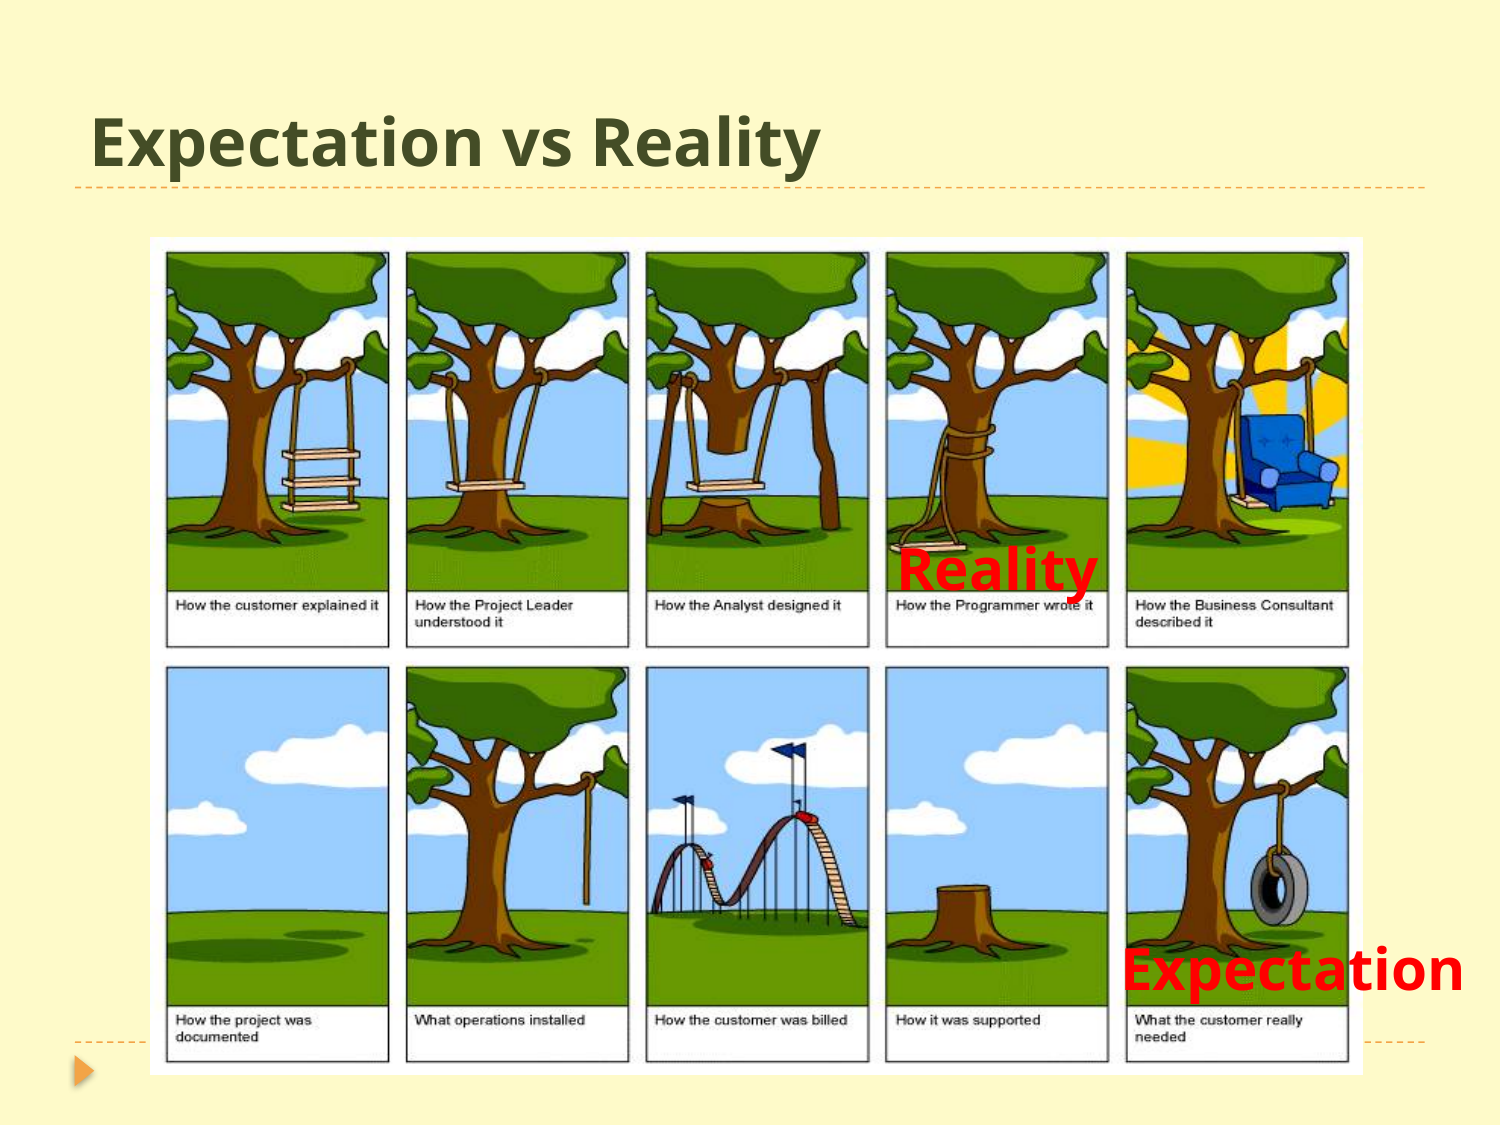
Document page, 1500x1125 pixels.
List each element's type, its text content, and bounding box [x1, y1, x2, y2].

text_box Expectation [1368, 924, 1481, 1010]
title Expectation vs Reality [75, 24, 1425, 188]
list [149, 237, 1363, 1076]
